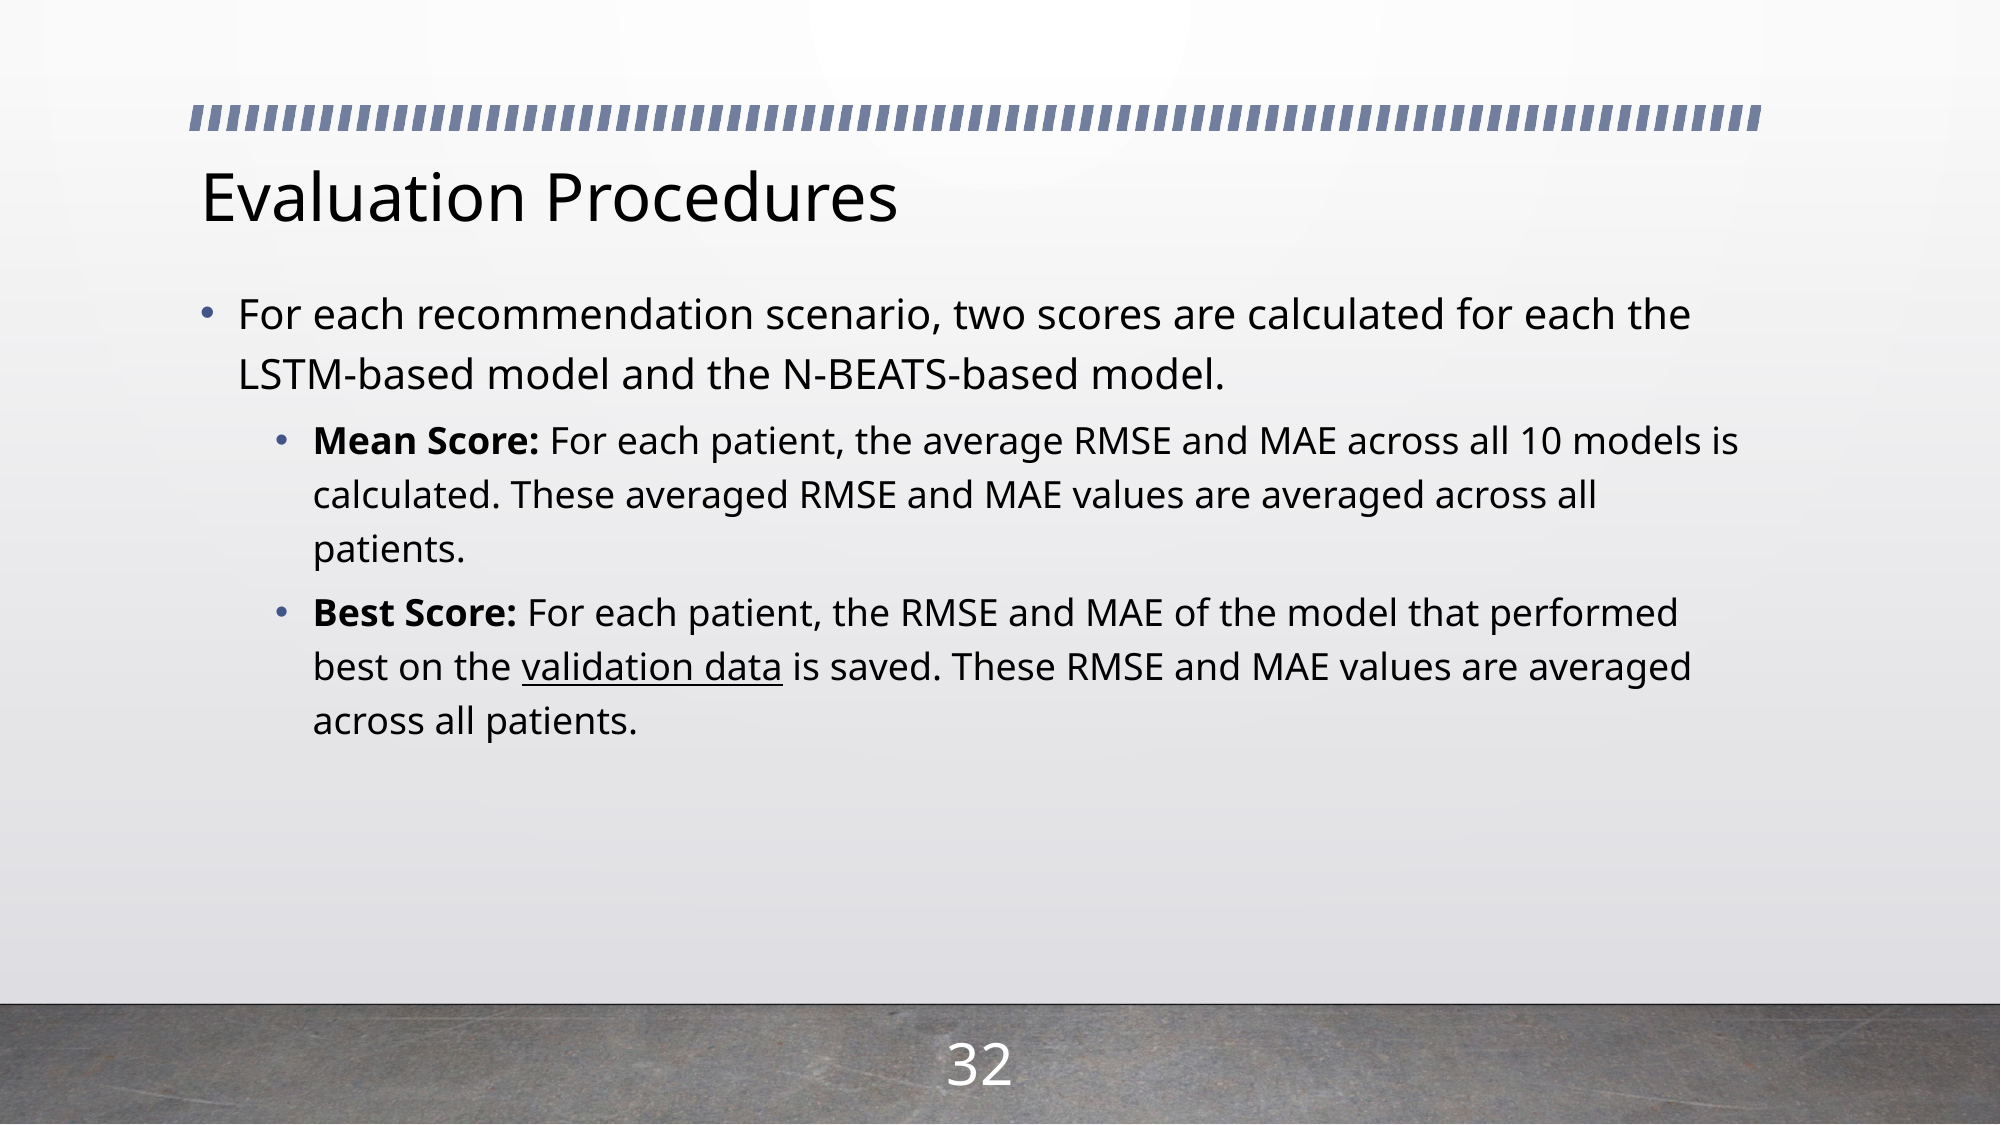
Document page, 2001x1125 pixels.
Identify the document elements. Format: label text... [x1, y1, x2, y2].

title Evaluation Procedures [185, 156, 1761, 270]
slide_number 32 [917, 1019, 1029, 1103]
picture [0, 1004, 2000, 1124]
list For each recommendation scenario, two scores are calculated for each the LSTM-based model and the N-BEATS-based model. Mean Score: For each patient, the average RMSE and MAE across all 10 models is calculated. These averaged RMSE and MAE values are averaged across all patients. Best Score: For each patient, the RMSE and MAE of the model that performed best on the validation data is saved. These RMSE and MAE values are averaged across all patients. [185, 270, 1761, 811]
